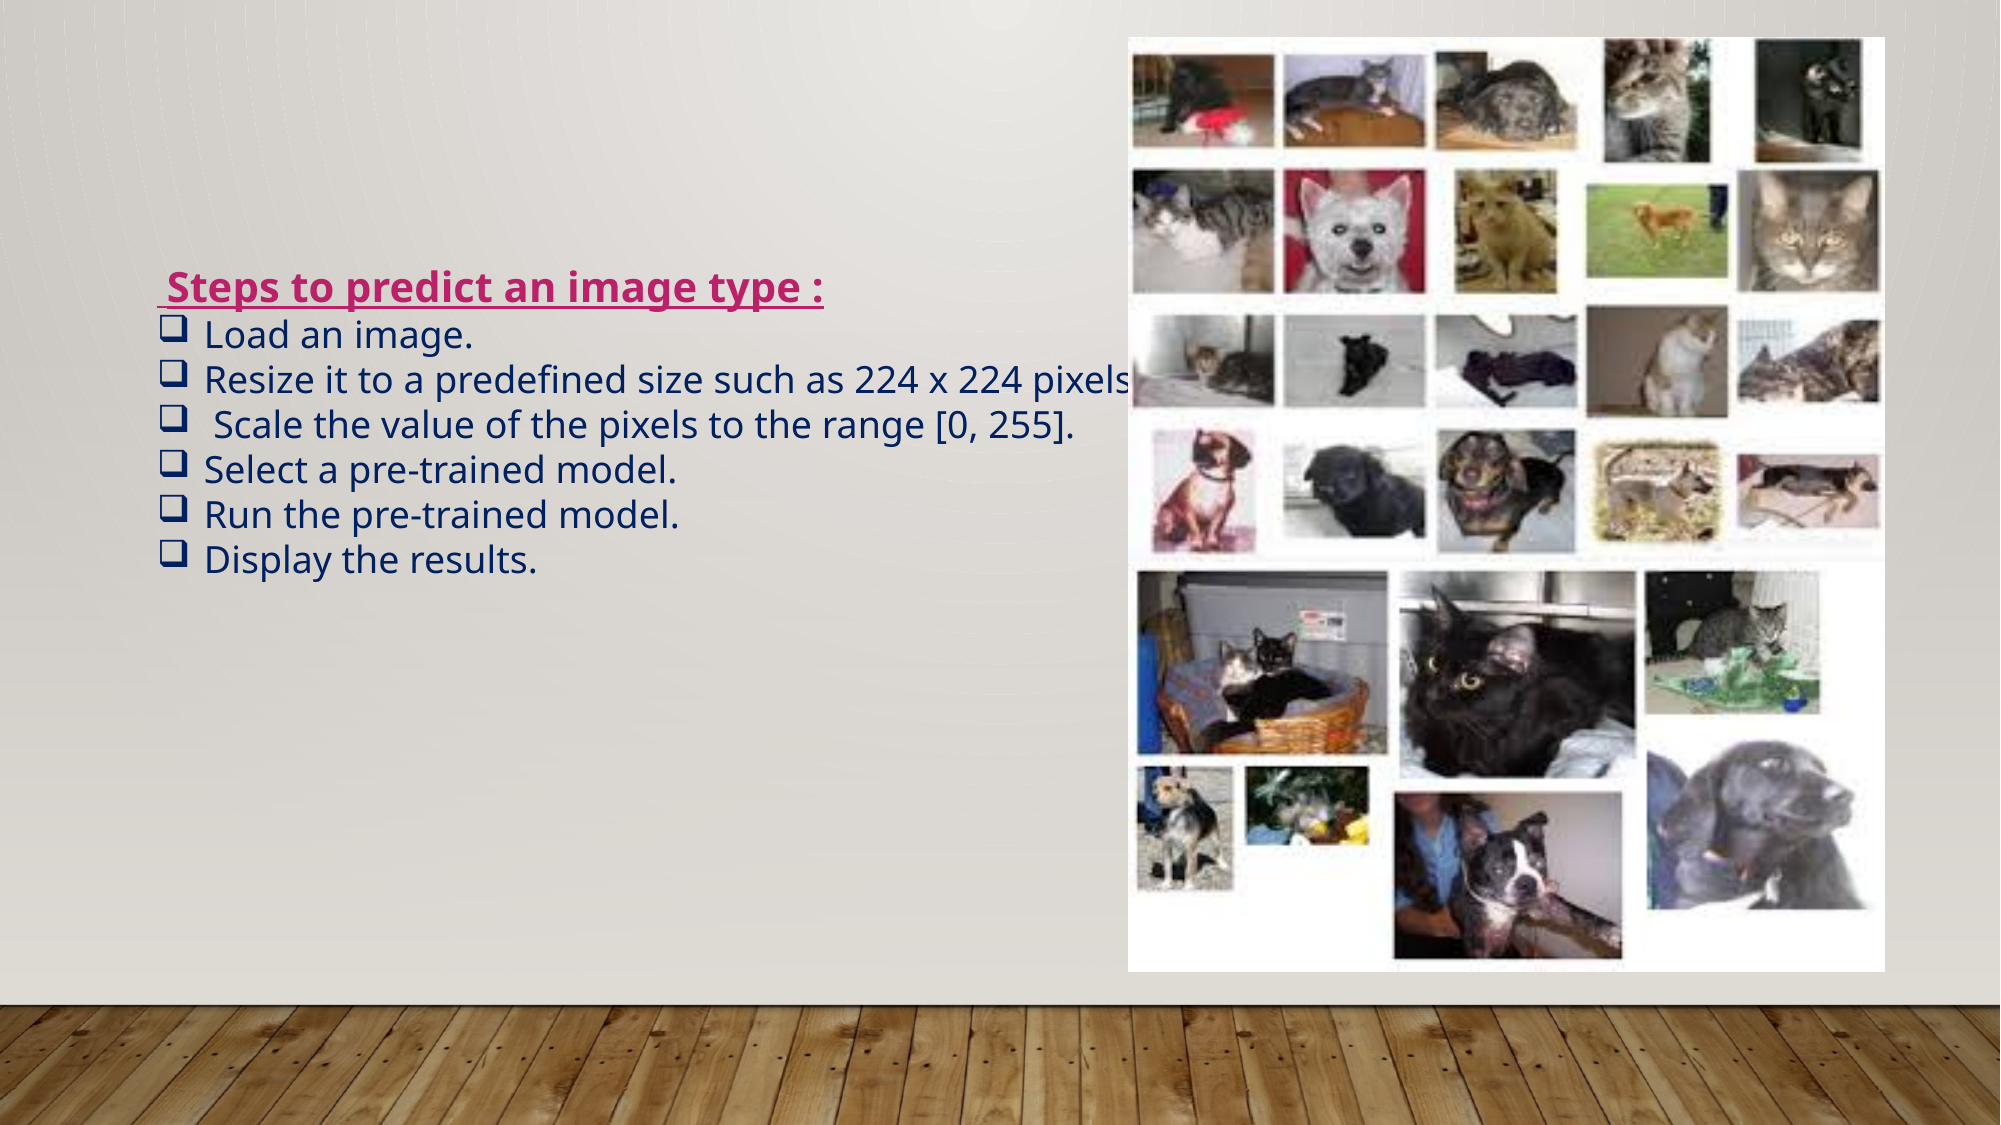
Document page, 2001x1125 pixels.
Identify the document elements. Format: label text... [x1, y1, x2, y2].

picture [0, 1005, 2000, 1125]
text_box Steps to predict an image type : Load an image. Resize it to a predefined size such as 224 x 224 pixels. Scale the value of the pixels to the range [0, 255]. Select a pre-trained model. Run the pre-trained model. Display the results. [142, 253, 1128, 634]
picture [1128, 37, 1886, 973]
